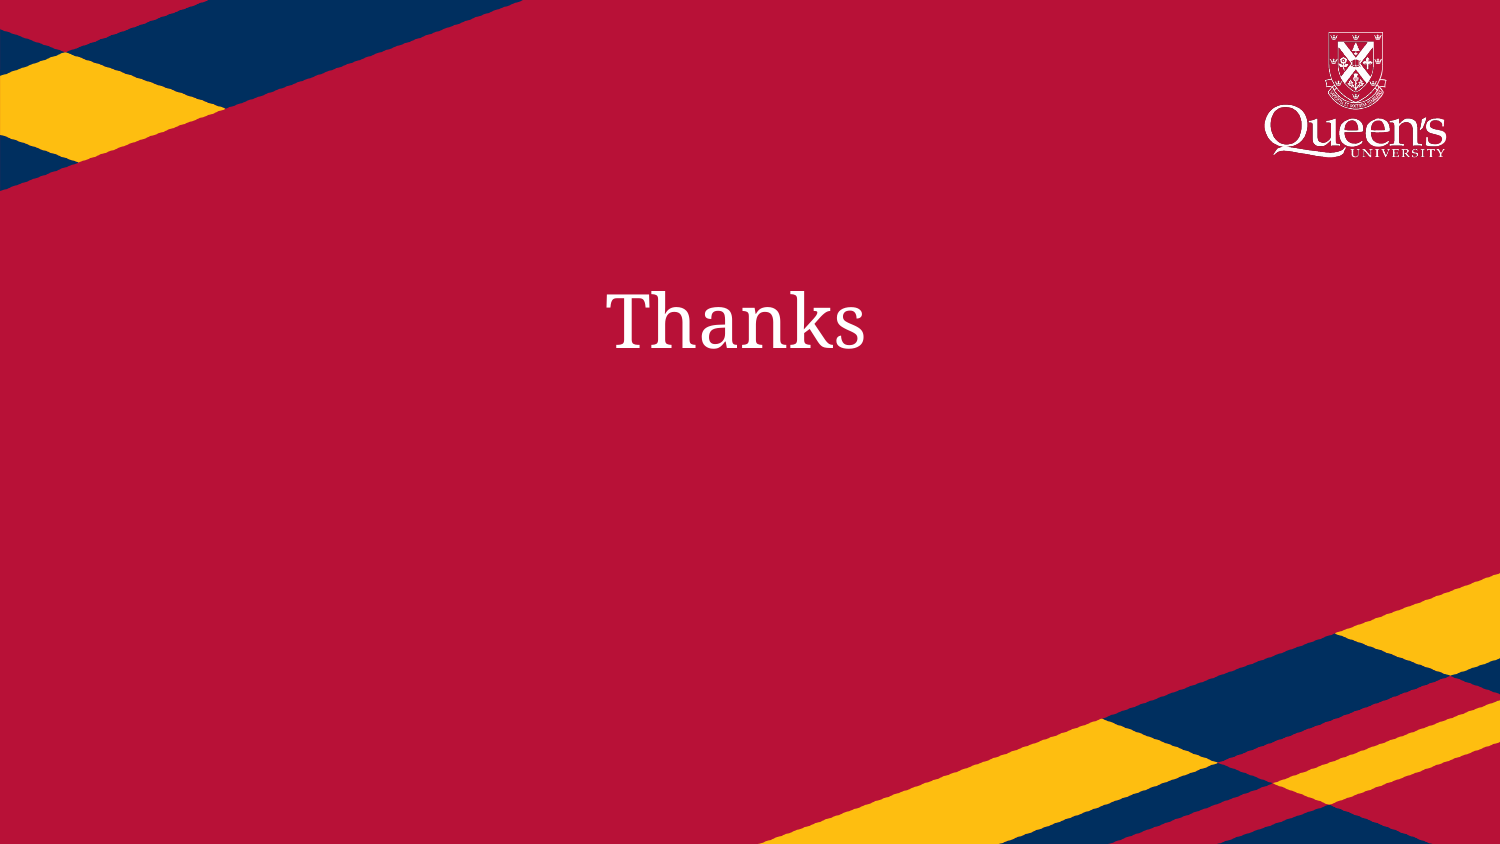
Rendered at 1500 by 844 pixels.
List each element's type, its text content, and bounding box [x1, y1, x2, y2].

picture [0, 0, 1500, 844]
title Thanks [604, 313, 1500, 495]
